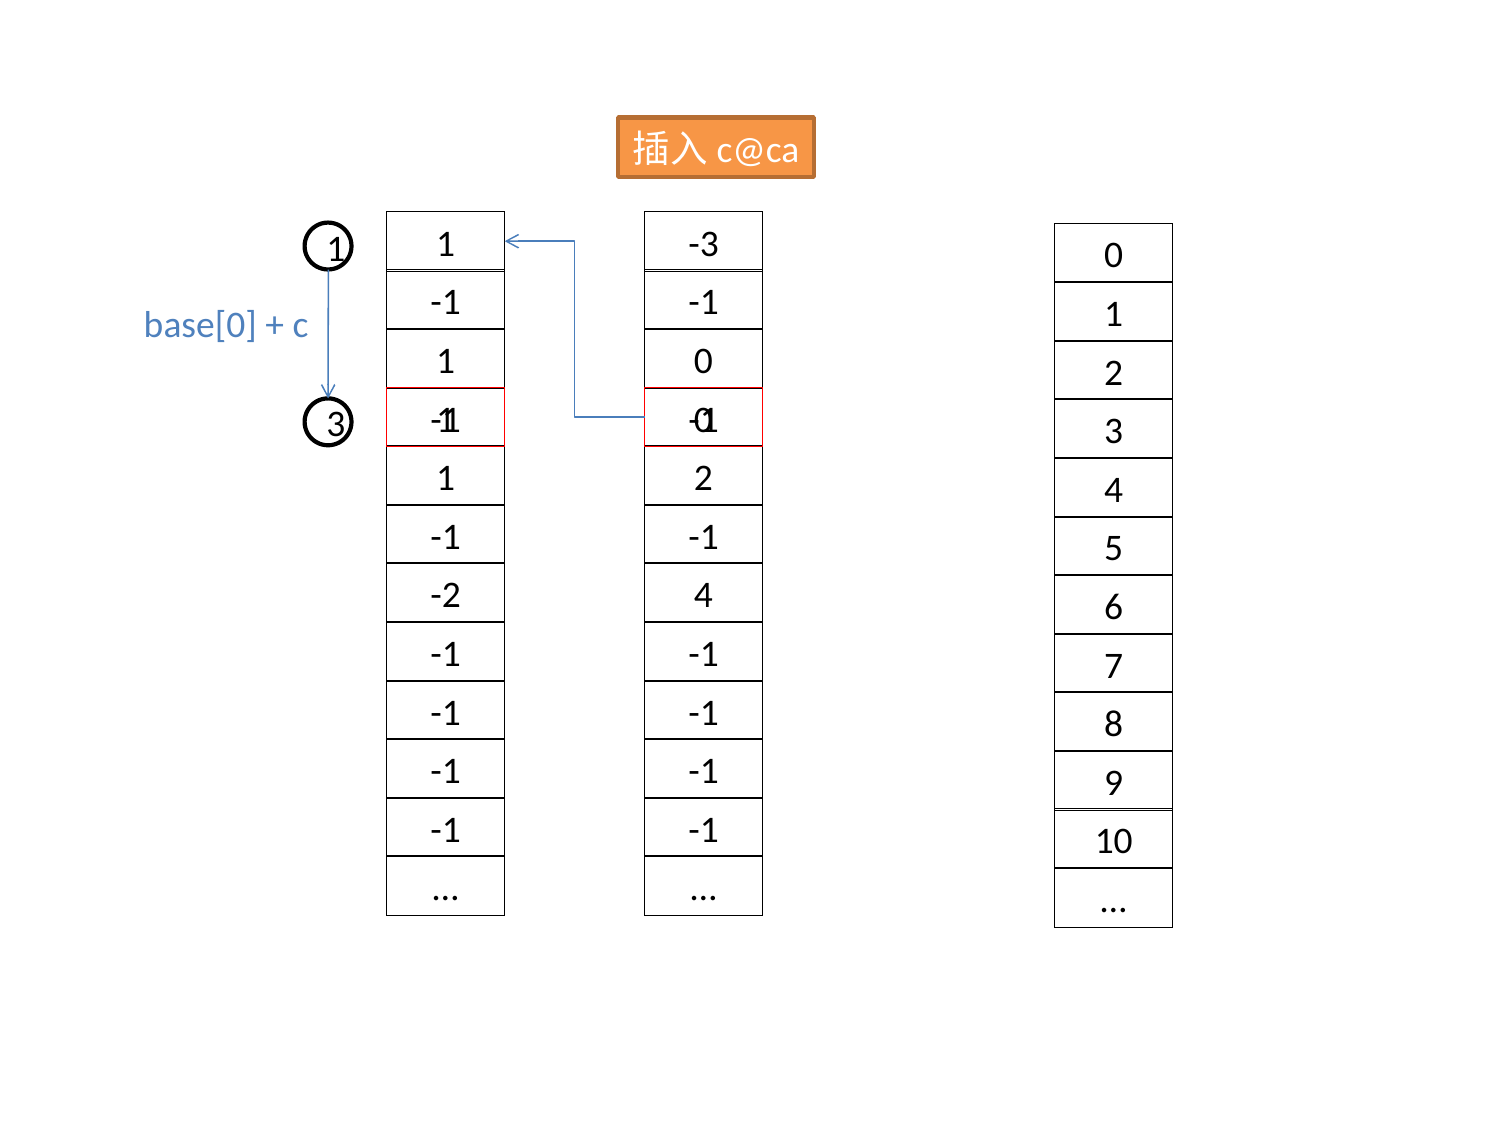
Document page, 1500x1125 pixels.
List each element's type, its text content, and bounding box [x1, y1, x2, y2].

text_box 2 [644, 447, 763, 504]
text_box 1 [1054, 281, 1173, 340]
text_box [504, 240, 645, 418]
text_box -1 [644, 621, 763, 680]
text_box 4 [1054, 457, 1173, 516]
text_box 0 [649, 328, 763, 387]
text_box -1 [386, 621, 505, 680]
text_box 10 [1054, 808, 1173, 867]
text_box base[0] + c [128, 292, 327, 353]
text_box -1 [386, 738, 505, 797]
text_box 6 [1054, 574, 1173, 633]
text_box -3 [644, 211, 763, 269]
text_box 1 [386, 447, 505, 504]
text_box -1 [649, 269, 763, 328]
text_box 0 [1054, 223, 1173, 281]
text_box 1 [302, 220, 354, 272]
text_box … [1054, 867, 1173, 928]
text_box 2 [1054, 340, 1173, 398]
text_box 1 [386, 387, 505, 447]
text_box … [644, 855, 763, 916]
text_box -2 [386, 562, 505, 621]
text_box 1 [386, 328, 499, 387]
text_box 4 [644, 562, 763, 621]
text_box -1 [386, 504, 505, 562]
text_box -1 [644, 797, 763, 855]
text_box 5 [1054, 516, 1173, 574]
text_box 3 [1054, 398, 1173, 457]
text_box 3 [302, 396, 354, 448]
text_box -1 [386, 269, 499, 328]
text_box -1 [386, 680, 505, 738]
text_box 9 [1054, 750, 1173, 808]
text_box … [386, 855, 505, 916]
text_box 插入c@ca [616, 115, 816, 179]
text_box -1 [644, 504, 763, 562]
text_box -1 [644, 680, 763, 738]
text_box 8 [1054, 691, 1173, 750]
text_box 1 [386, 211, 505, 269]
text_box 0 [644, 387, 763, 447]
text_box 7 [1054, 633, 1173, 691]
text_box -1 [644, 738, 763, 797]
text_box -1 [386, 797, 505, 855]
